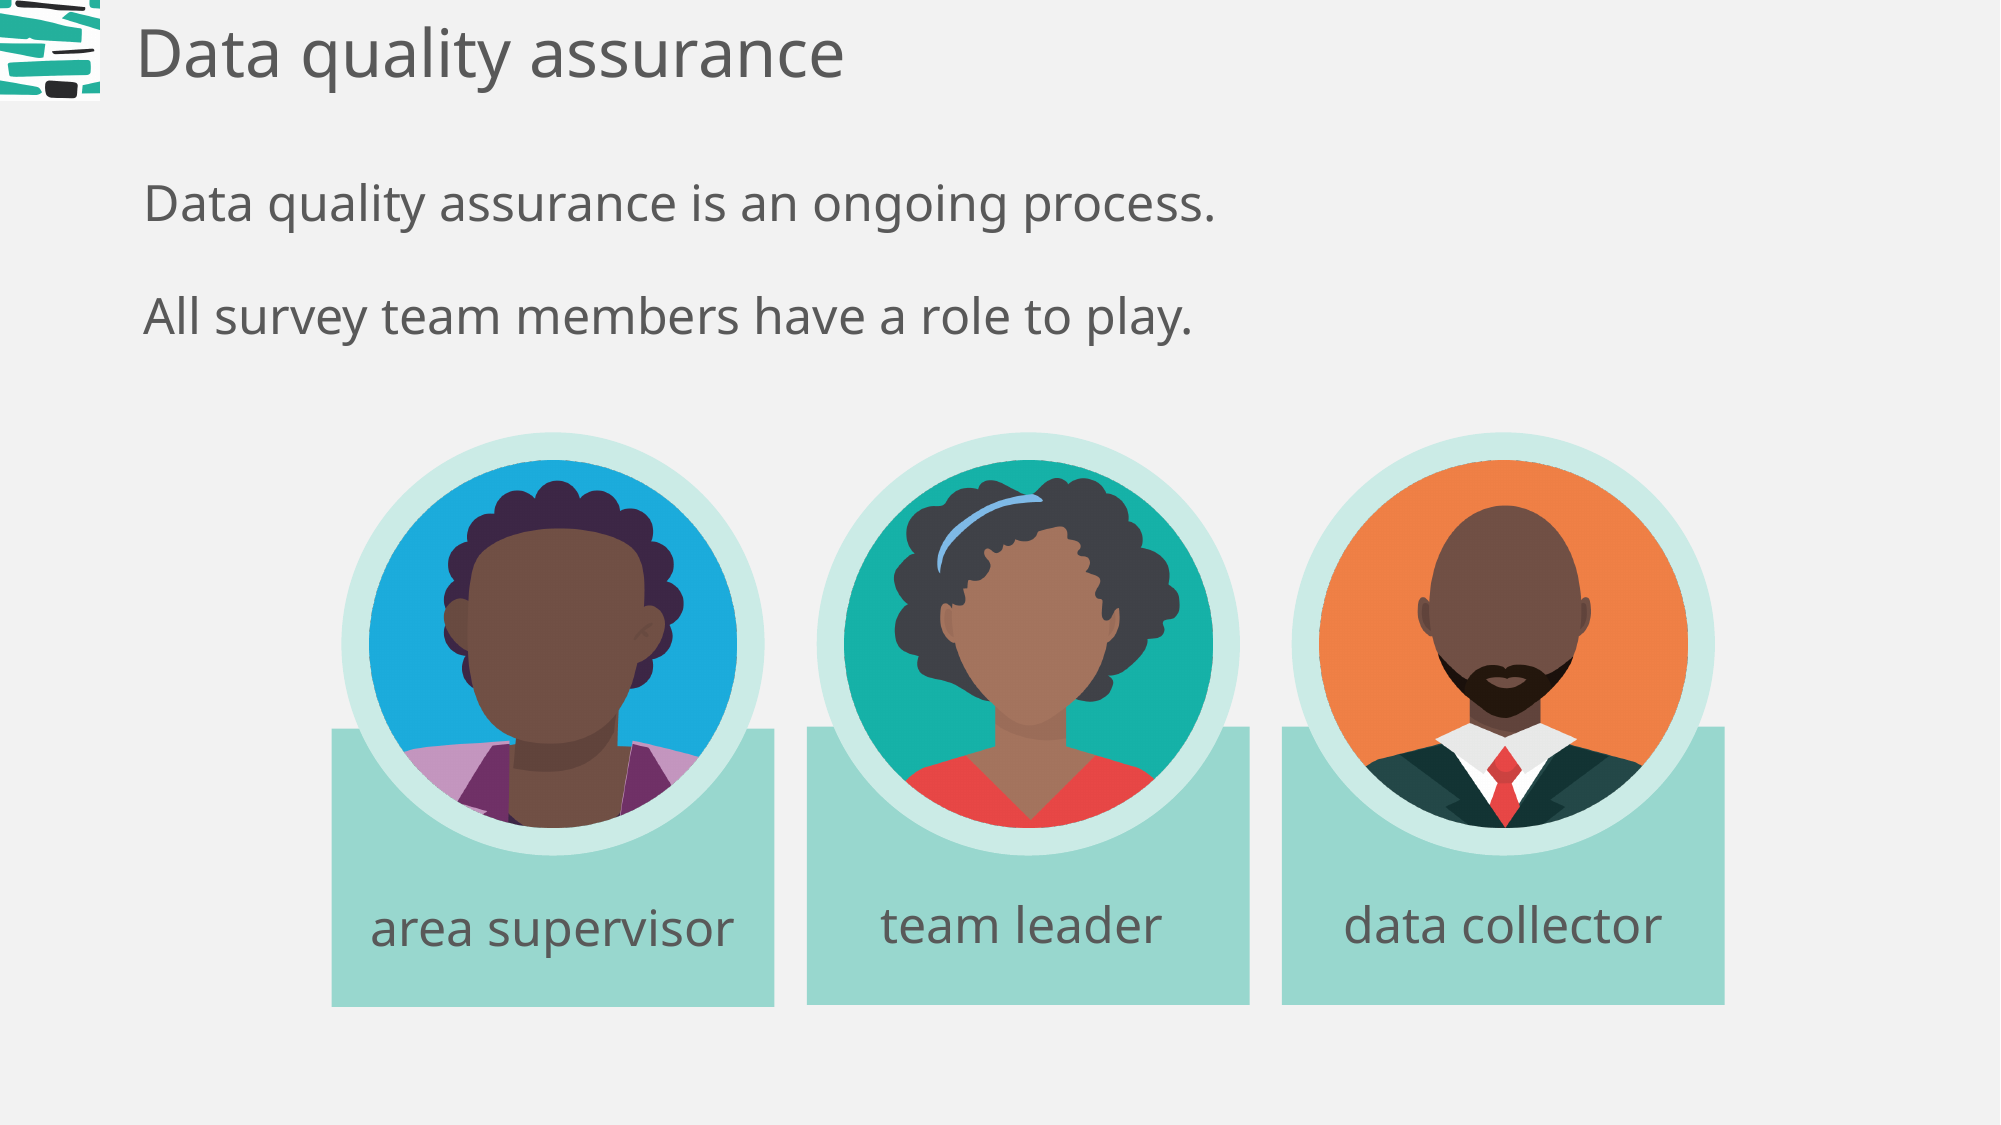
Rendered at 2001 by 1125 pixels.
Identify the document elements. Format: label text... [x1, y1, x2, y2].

text_box All survey team members have a role to play. [128, 276, 1357, 352]
text_box data collector [1281, 726, 1725, 1005]
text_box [0, 0, 1765, 101]
text_box area supervisor [331, 728, 775, 1007]
text_box Data quality assurance is an ongoing process. [128, 170, 1841, 240]
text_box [816, 432, 1240, 856]
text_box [1291, 432, 1715, 856]
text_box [341, 432, 765, 856]
text_box team leader [806, 726, 1250, 1005]
